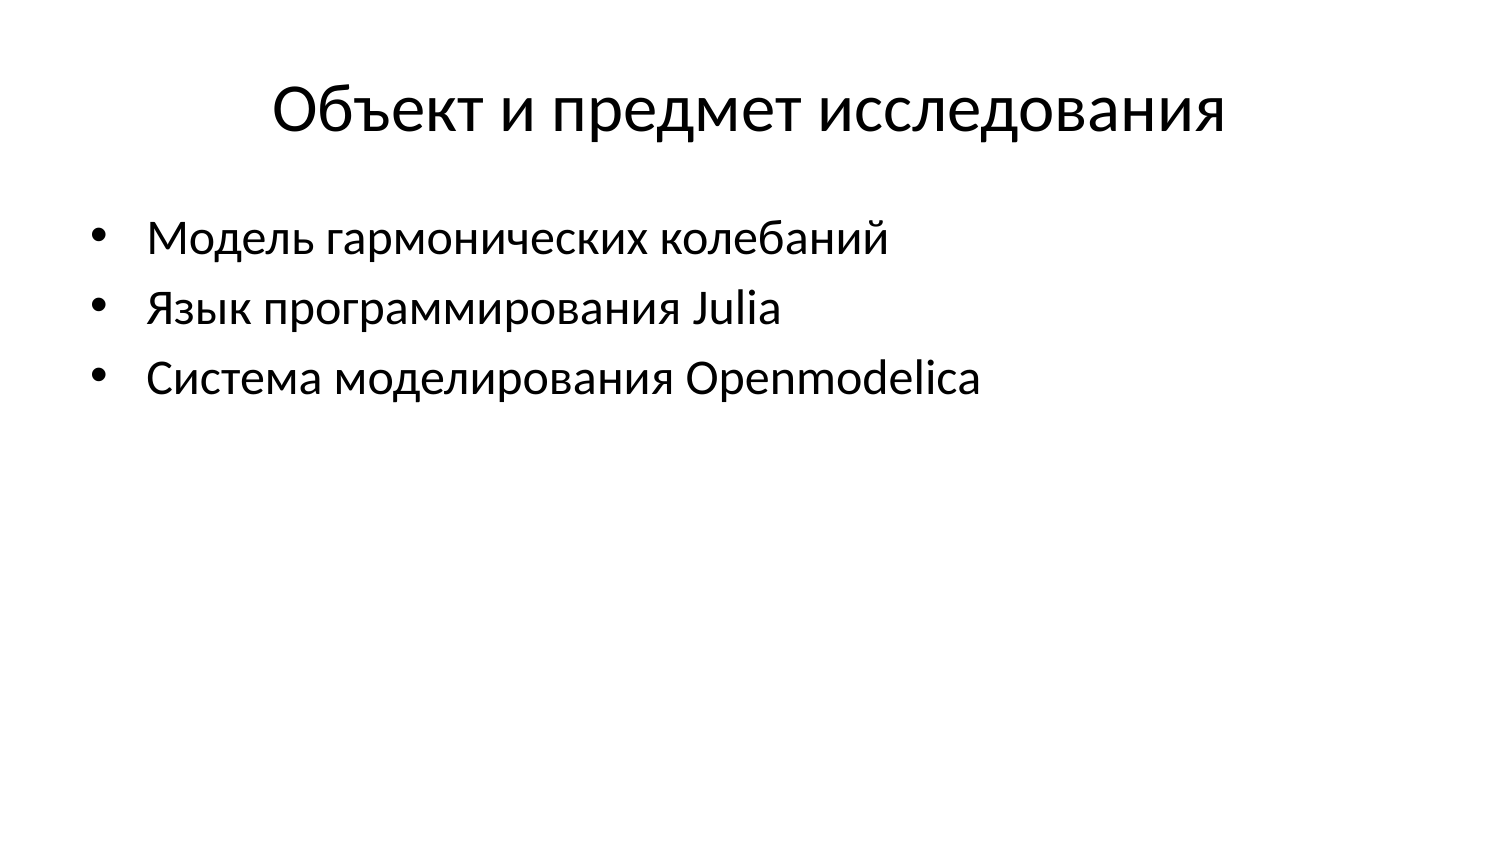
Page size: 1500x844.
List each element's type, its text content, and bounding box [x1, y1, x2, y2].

title Объект и предмет исследования [75, 33, 1425, 175]
list Модель гармонических колебаний Язык программирования Julia Система моделирования Openmodelica [75, 196, 1425, 754]
